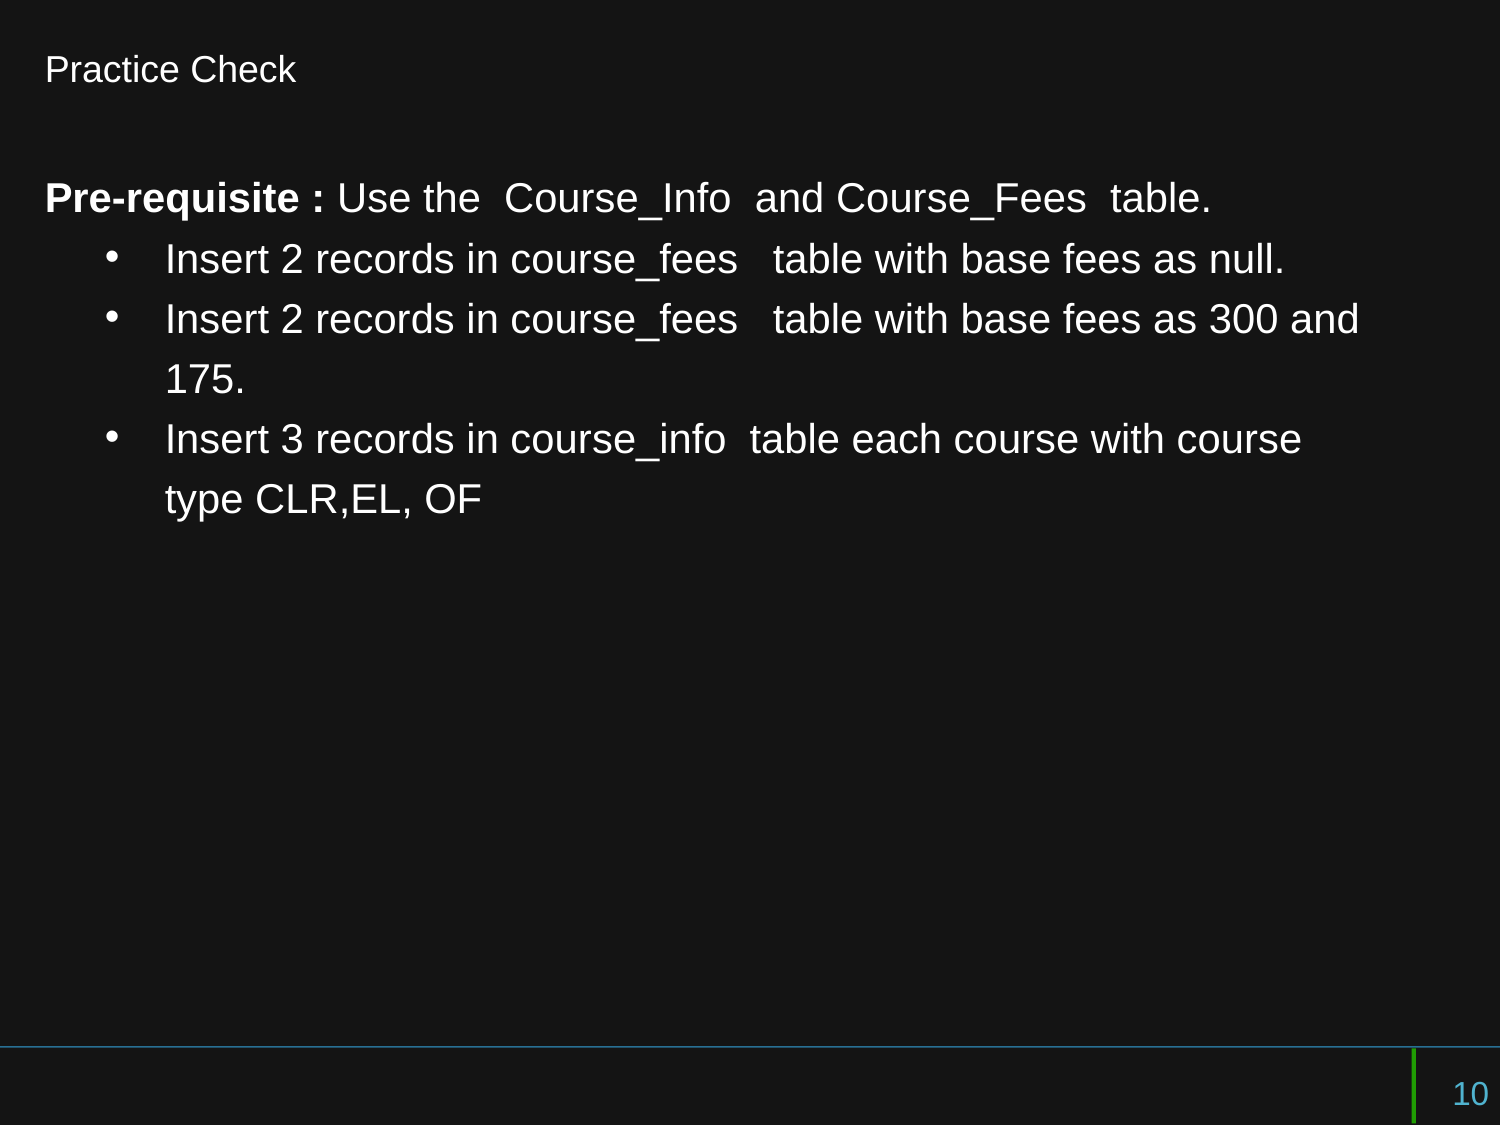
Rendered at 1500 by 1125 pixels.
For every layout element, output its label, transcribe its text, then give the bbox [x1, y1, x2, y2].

slide_number 10 [1437, 1065, 1500, 1103]
text_box Practice Check [29, 37, 1393, 104]
list Pre-requisite : Use the Course_Info and Course_Fees table. Insert 2 records in course_fees table with base fees as null. Insert 2 records in course_fees table with base fees as 300 and 175. Insert 3 records in course_info table each course with course type CLR,EL, OF [30, 153, 1405, 913]
